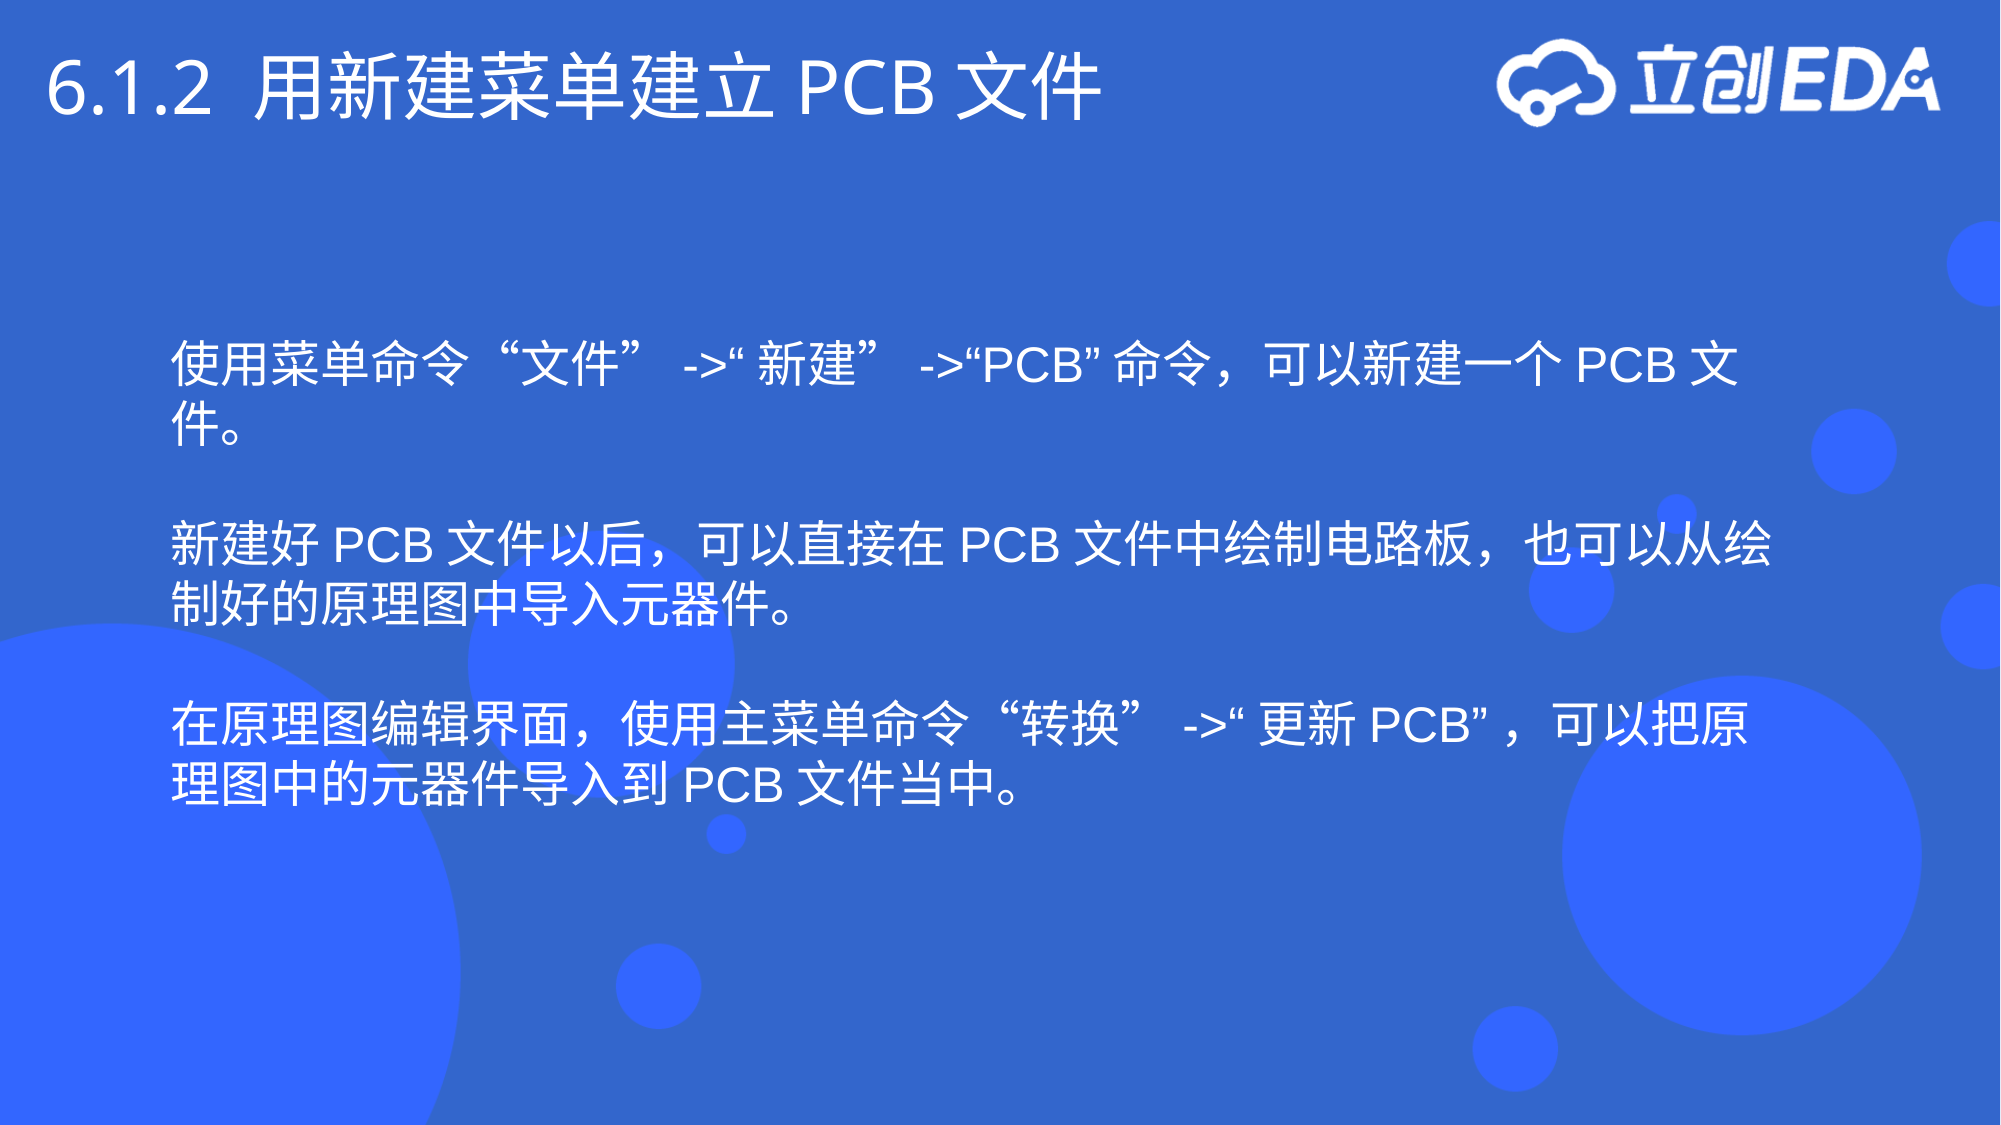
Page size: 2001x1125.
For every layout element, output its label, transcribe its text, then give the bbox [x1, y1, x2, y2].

picture [0, 0, 2001, 1125]
text_box 6.1.2 用新建菜单建立PCB文件 [31, 31, 1120, 137]
text_box 使用菜单命令“文件”->“新建”->“PCB”命令，可以新建一个PCB文件。 新建好PCB文件以后，可以直接在PCB文件中绘制电路板，也可以从绘制好的原理图中导入元器件。 在原理图编辑界面，使用主菜单命令“转换”->“更新PCB”，可以把原理图中的元器件导入到PCB文件当中。 [155, 325, 1799, 820]
